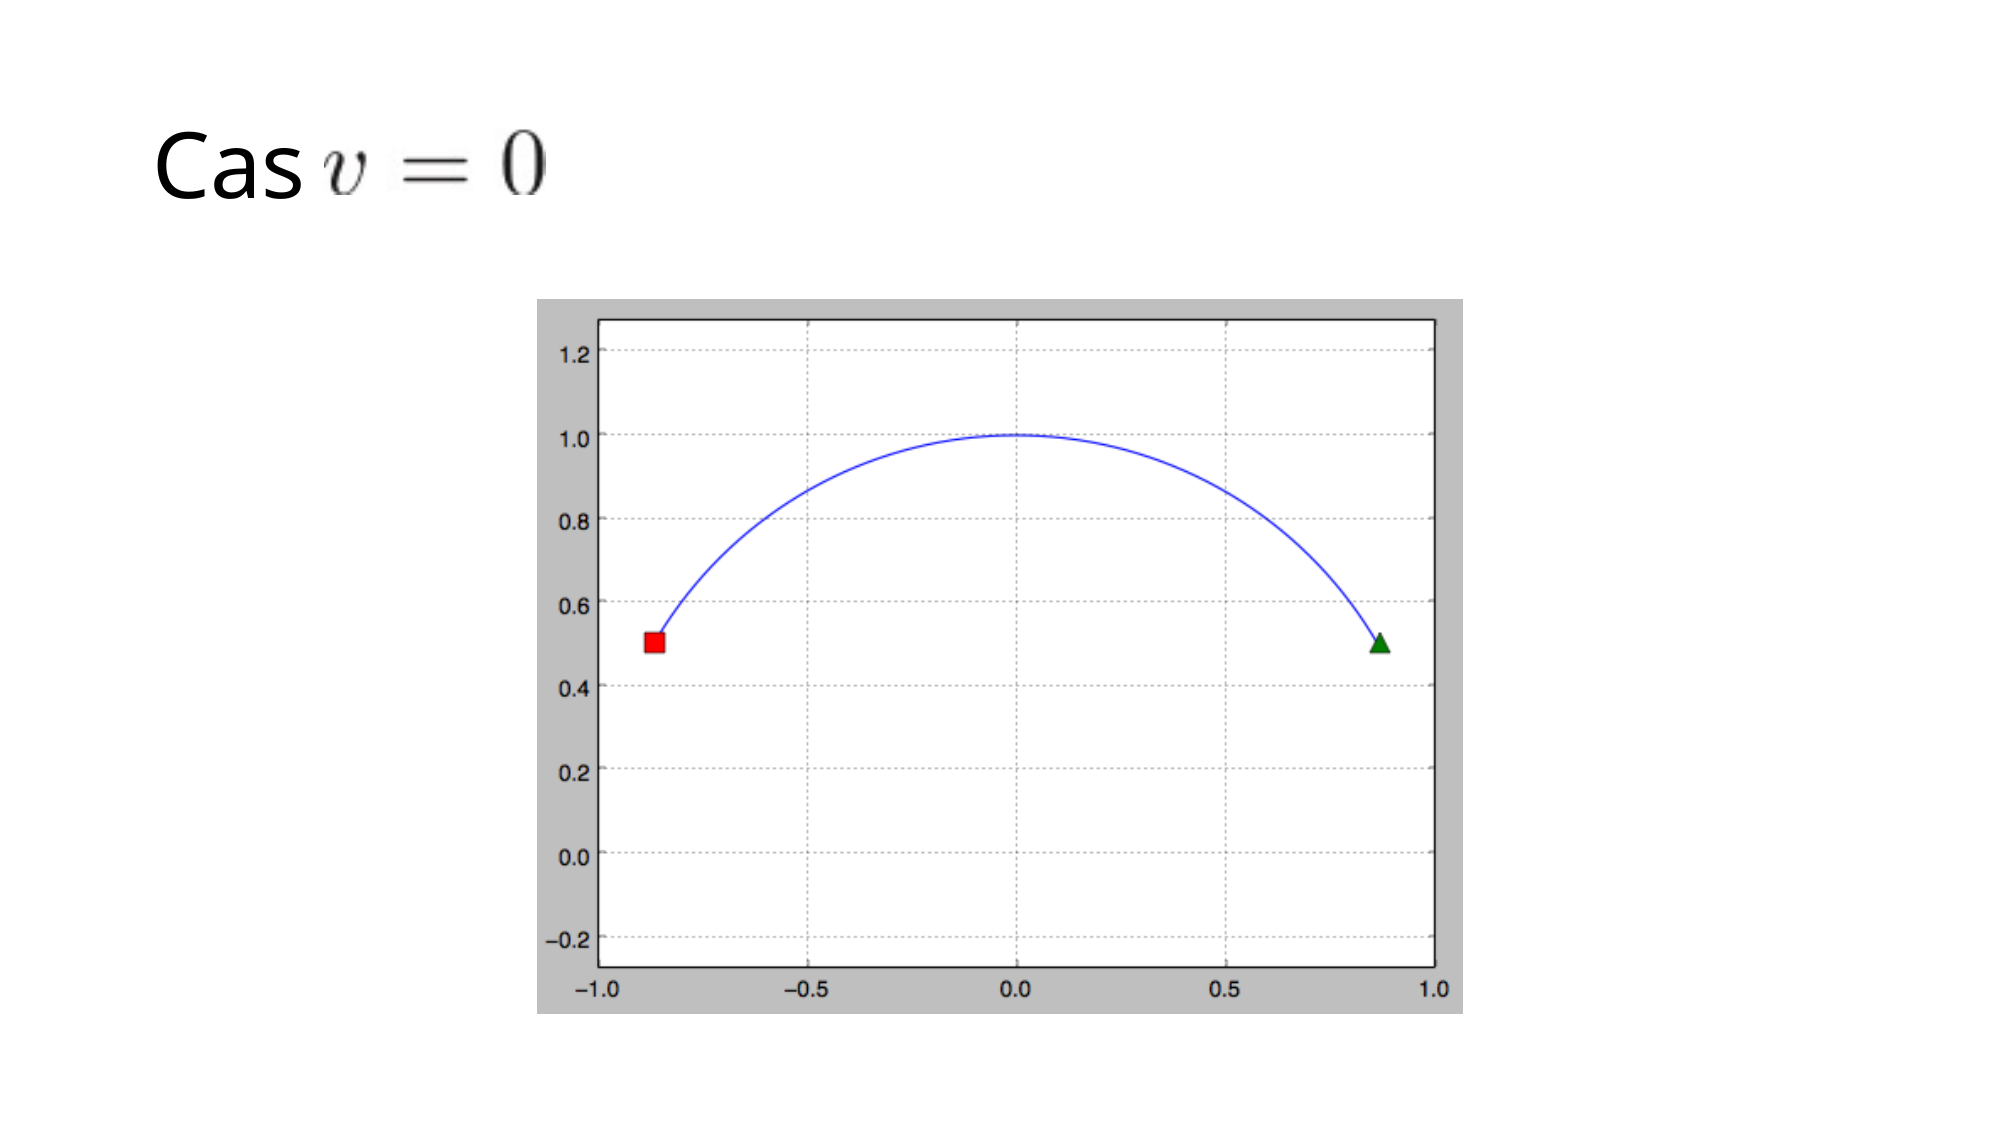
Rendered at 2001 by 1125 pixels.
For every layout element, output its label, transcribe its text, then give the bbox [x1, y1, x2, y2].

title Cas [137, 59, 1863, 278]
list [537, 299, 1463, 1014]
picture [324, 128, 546, 195]
